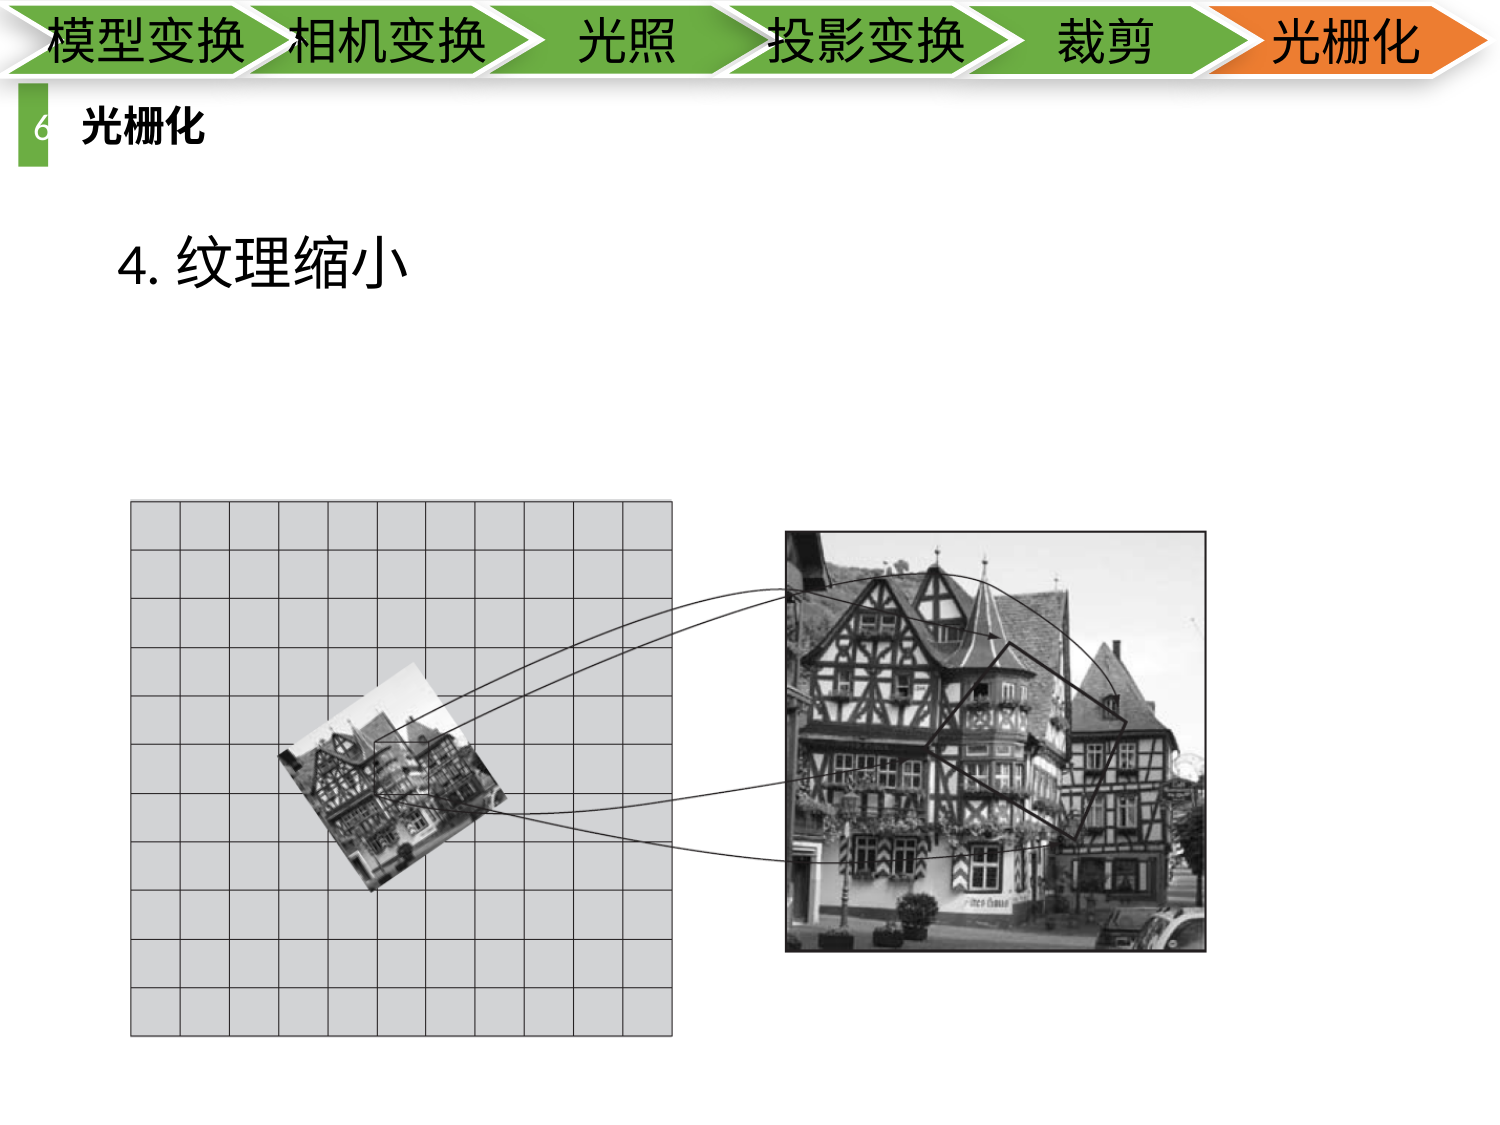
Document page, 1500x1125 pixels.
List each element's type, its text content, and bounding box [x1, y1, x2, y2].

text_box 投影变换 [716, 2, 1016, 77]
picture [123, 495, 1215, 1046]
list 4.纹理缩小 [102, 218, 1397, 1030]
text_box 光栅化 [66, 96, 507, 157]
text_box 光栅化 [1196, 2, 1495, 78]
text_box 相机变换 [239, 2, 536, 77]
text_box 光照 [478, 2, 738, 77]
text_box 裁剪 [959, 2, 1255, 78]
text_box 模型变换 [0, 2, 297, 78]
text_box 6 [17, 98, 49, 168]
